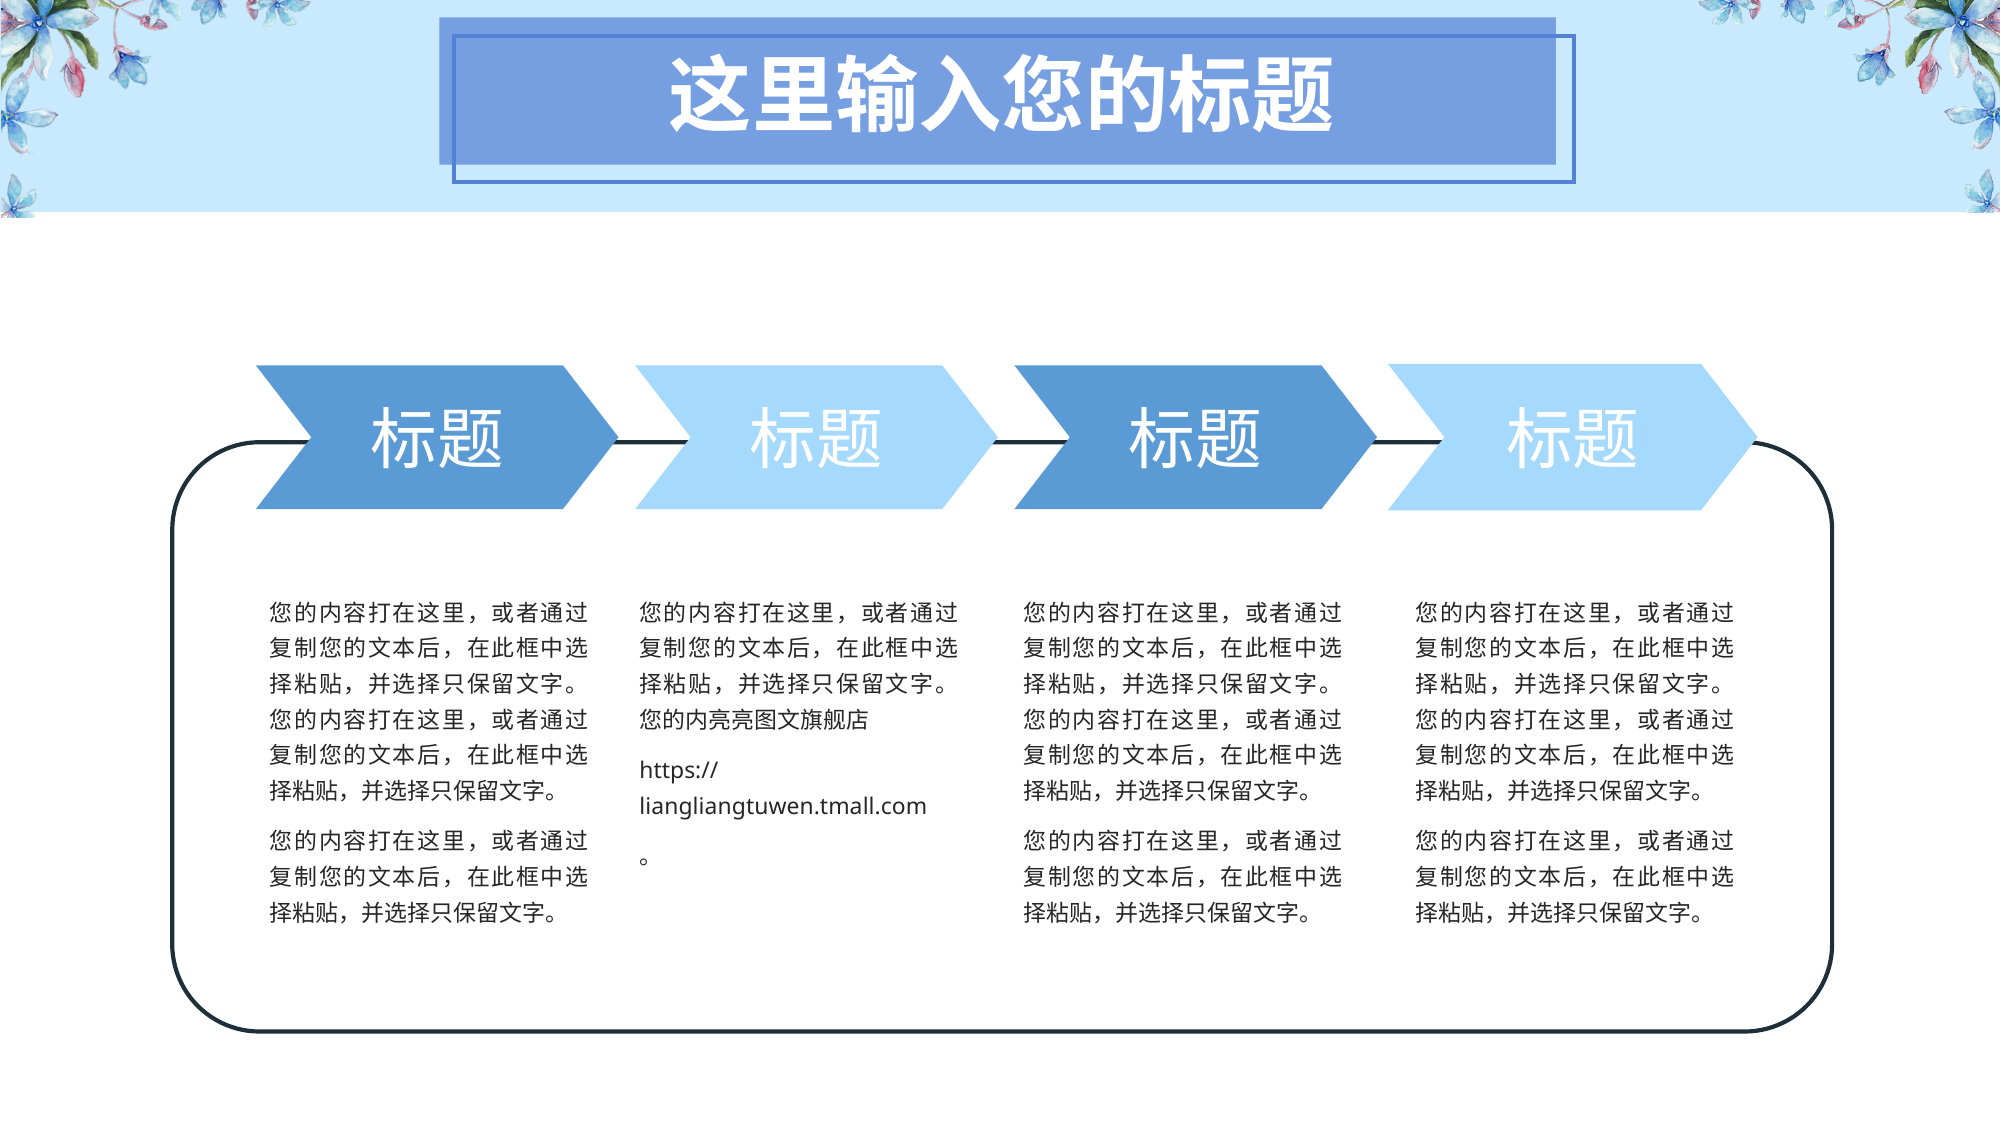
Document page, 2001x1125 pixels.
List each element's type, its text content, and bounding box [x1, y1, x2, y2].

text_box 标题 [1014, 365, 1378, 510]
text_box 您的内容打在这里，或者通过复制您的文本后，在此框中选择粘贴，并选择只保留文字。您的内容打在这里，或者通过复制您的文本后，在此框中选择粘贴，并选择只保留文字。 您的内容打在这里，或者通过复制您的文本后，在此框中选择粘贴，并选择只保留文字。 [1023, 582, 1343, 934]
picture [0, 0, 336, 218]
text_box 标题 [255, 365, 619, 510]
text_box [453, 35, 1575, 183]
text_box 您的内容打在这里，或者通过复制您的文本后，在此框中选择粘贴，并选择只保留文字。您的内亮亮图文旗舰店 https://liangliangtuwen.tmall.com 。 [639, 582, 959, 877]
text_box 标题 [1387, 363, 1758, 511]
text_box 标题 [635, 365, 998, 510]
text_box [336, 0, 1673, 213]
text_box [172, 442, 1833, 1032]
text_box [438, 16, 1557, 166]
text_box 您的内容打在这里，或者通过复制您的文本后，在此框中选择粘贴，并选择只保留文字。您的内容打在这里，或者通过复制您的文本后，在此框中选择粘贴，并选择只保留文字。 您的内容打在这里，或者通过复制您的文本后，在此框中选择粘贴，并选择只保留文字。 [1415, 582, 1735, 934]
text_box 您的内容打在这里，或者通过复制您的文本后，在此框中选择粘贴，并选择只保留文字。您的内容打在这里，或者通过复制您的文本后，在此框中选择粘贴，并选择只保留文字。 您的内容打在这里，或者通过复制您的文本后，在此框中选择粘贴，并选择只保留文字。 [269, 582, 589, 934]
picture [1672, 0, 2000, 213]
